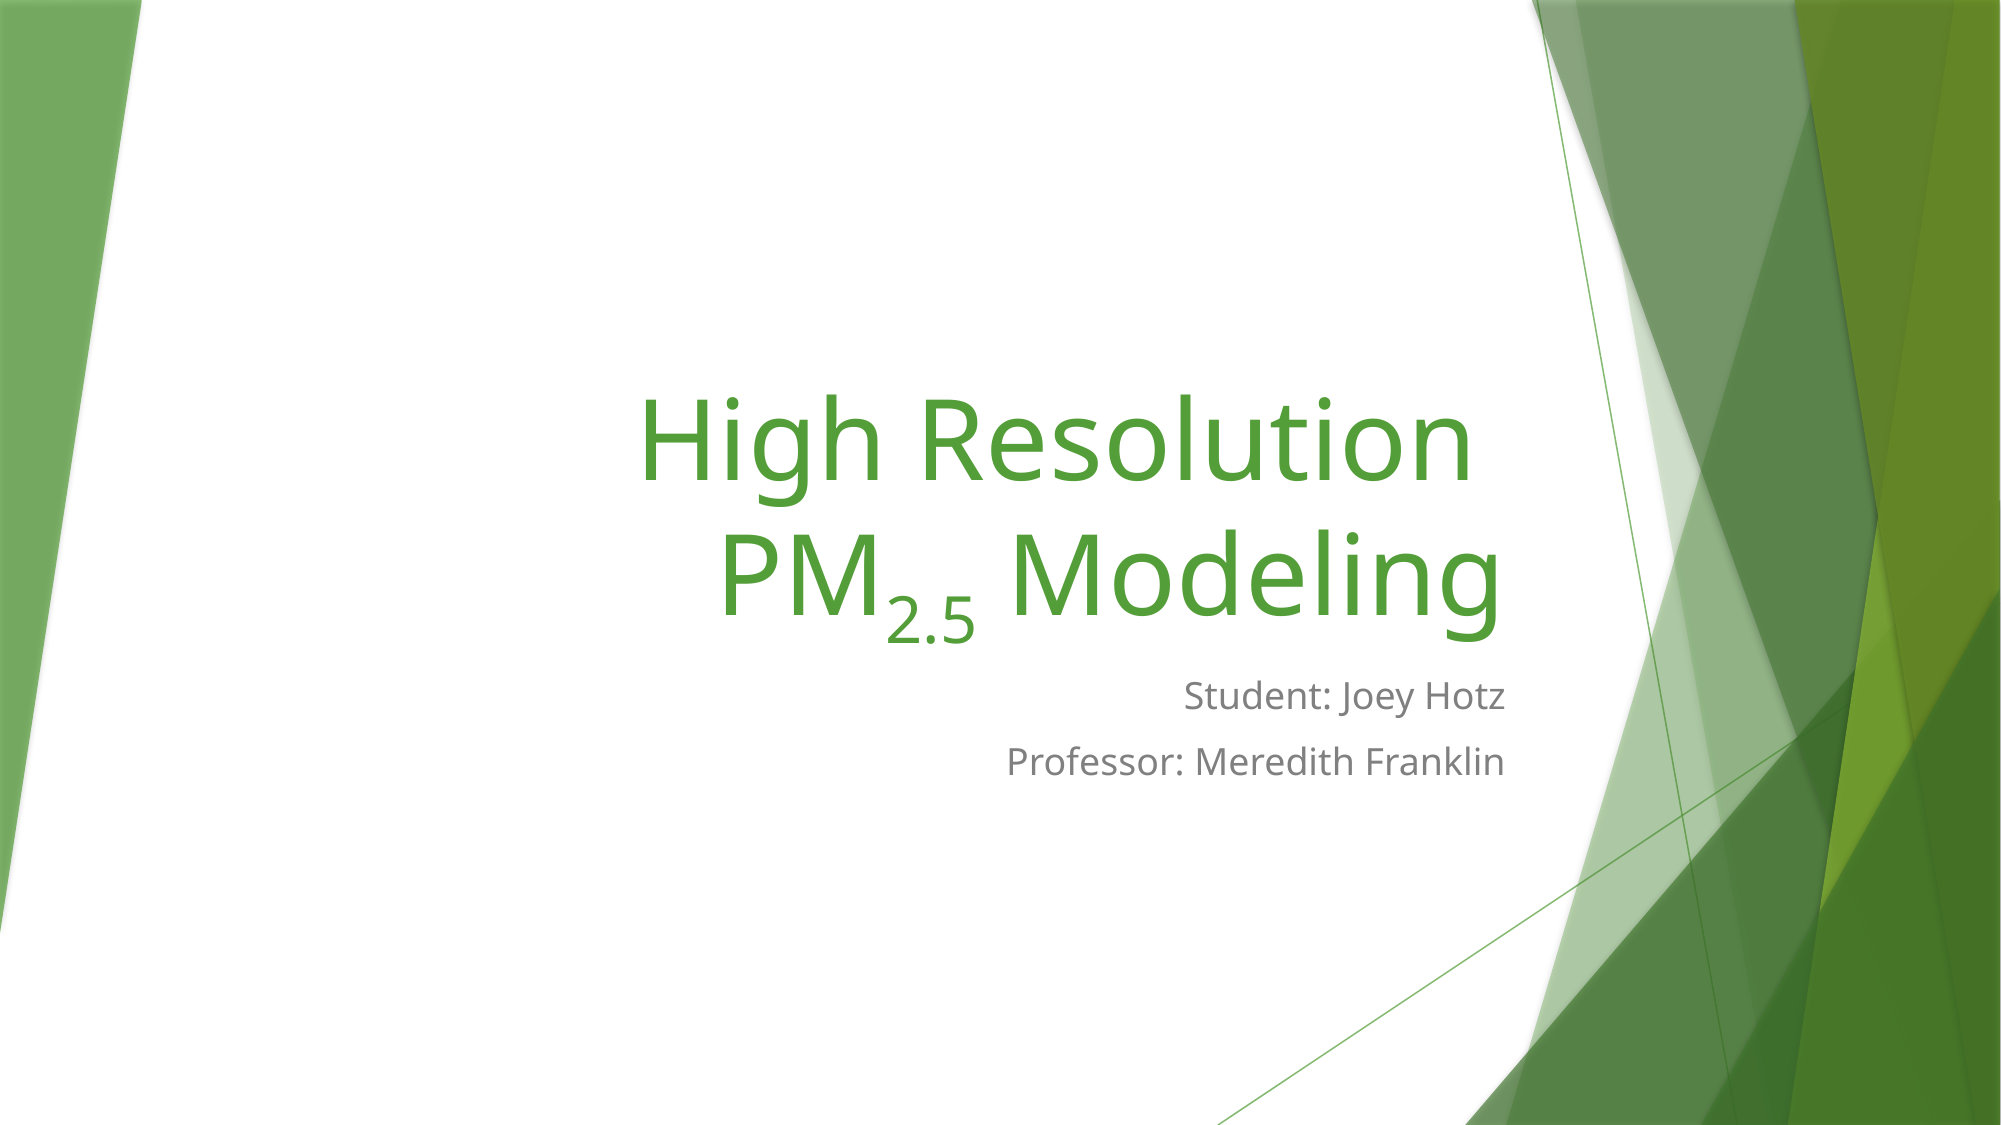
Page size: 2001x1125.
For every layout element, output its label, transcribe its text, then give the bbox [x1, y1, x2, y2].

title High Resolution PM2.5 Modeling [247, 394, 1522, 664]
subtitle Student: Joey Hotz Professor: Meredith Franklin [247, 664, 1522, 845]
